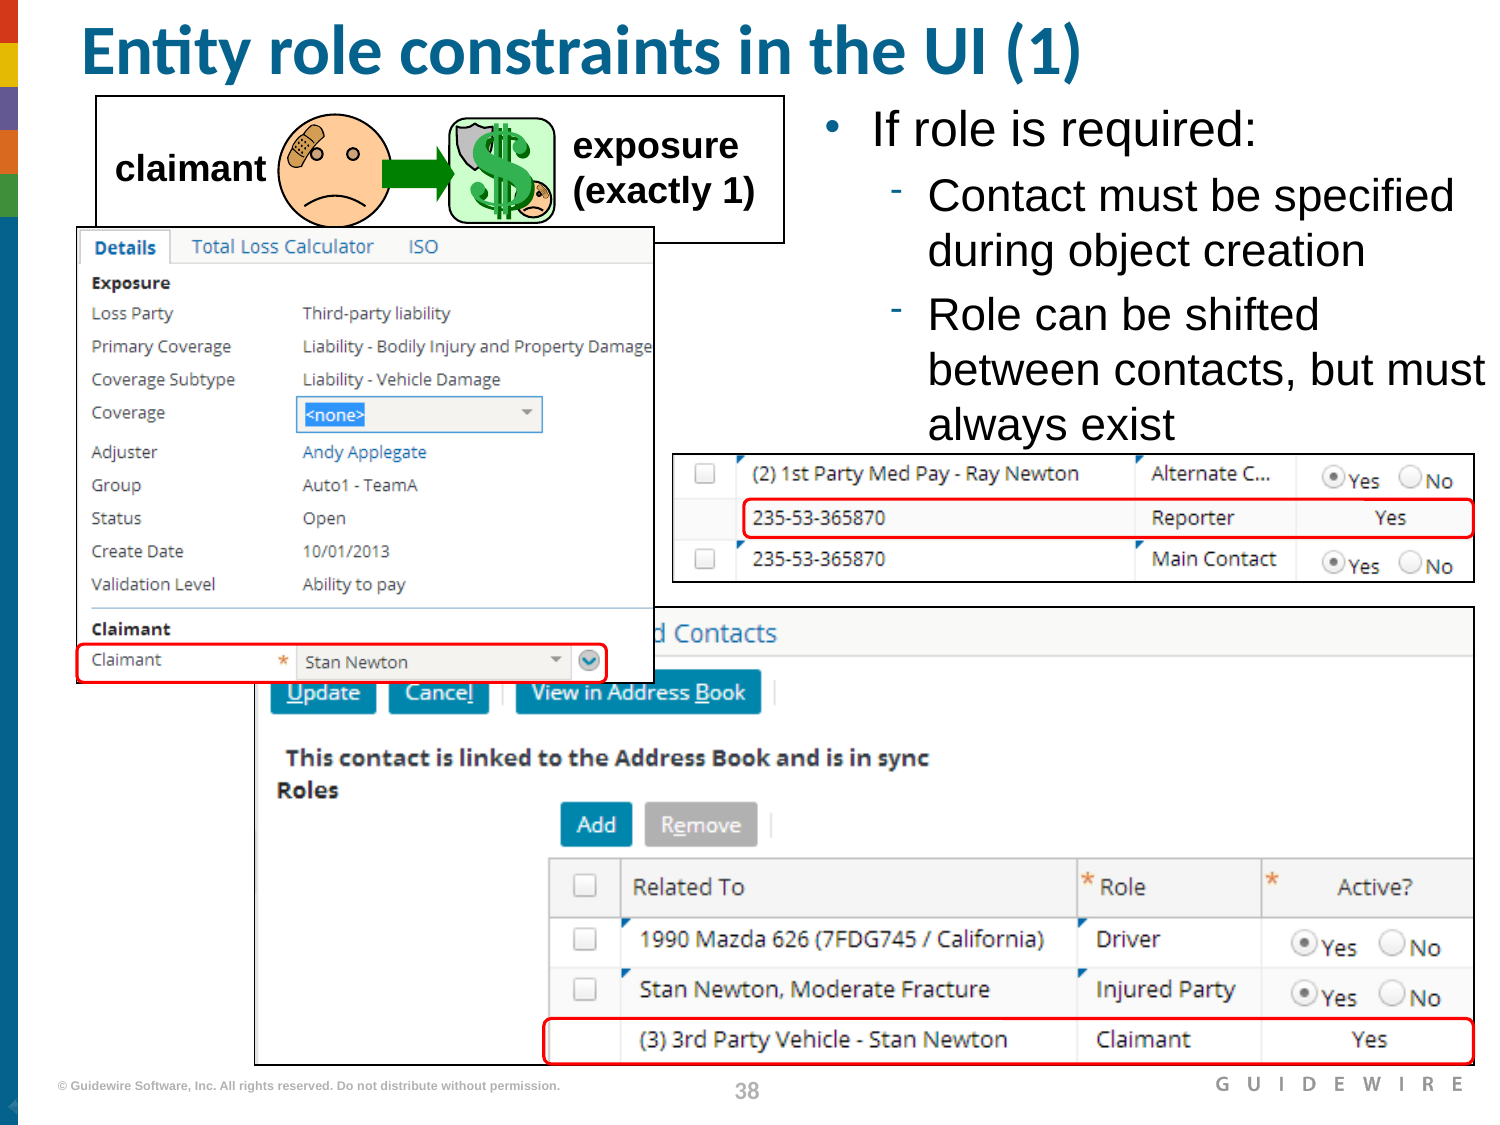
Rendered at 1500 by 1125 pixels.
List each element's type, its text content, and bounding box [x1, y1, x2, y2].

list If role is required: Contact must be specified during object creation Role can be shifted between contacts, but must always exist [824, 96, 1500, 513]
picture [76, 227, 1474, 1065]
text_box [278, 114, 392, 225]
picture [0, 0, 18, 216]
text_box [449, 118, 555, 224]
picture [1215, 1073, 1480, 1096]
text_box [95, 95, 785, 244]
picture [10, 1101, 18, 1111]
title Entity role constraints in the UI (1) [81, 19, 1446, 142]
text_box exposure (exactly 1) [785, 121, 791, 212]
picture [673, 454, 1474, 582]
